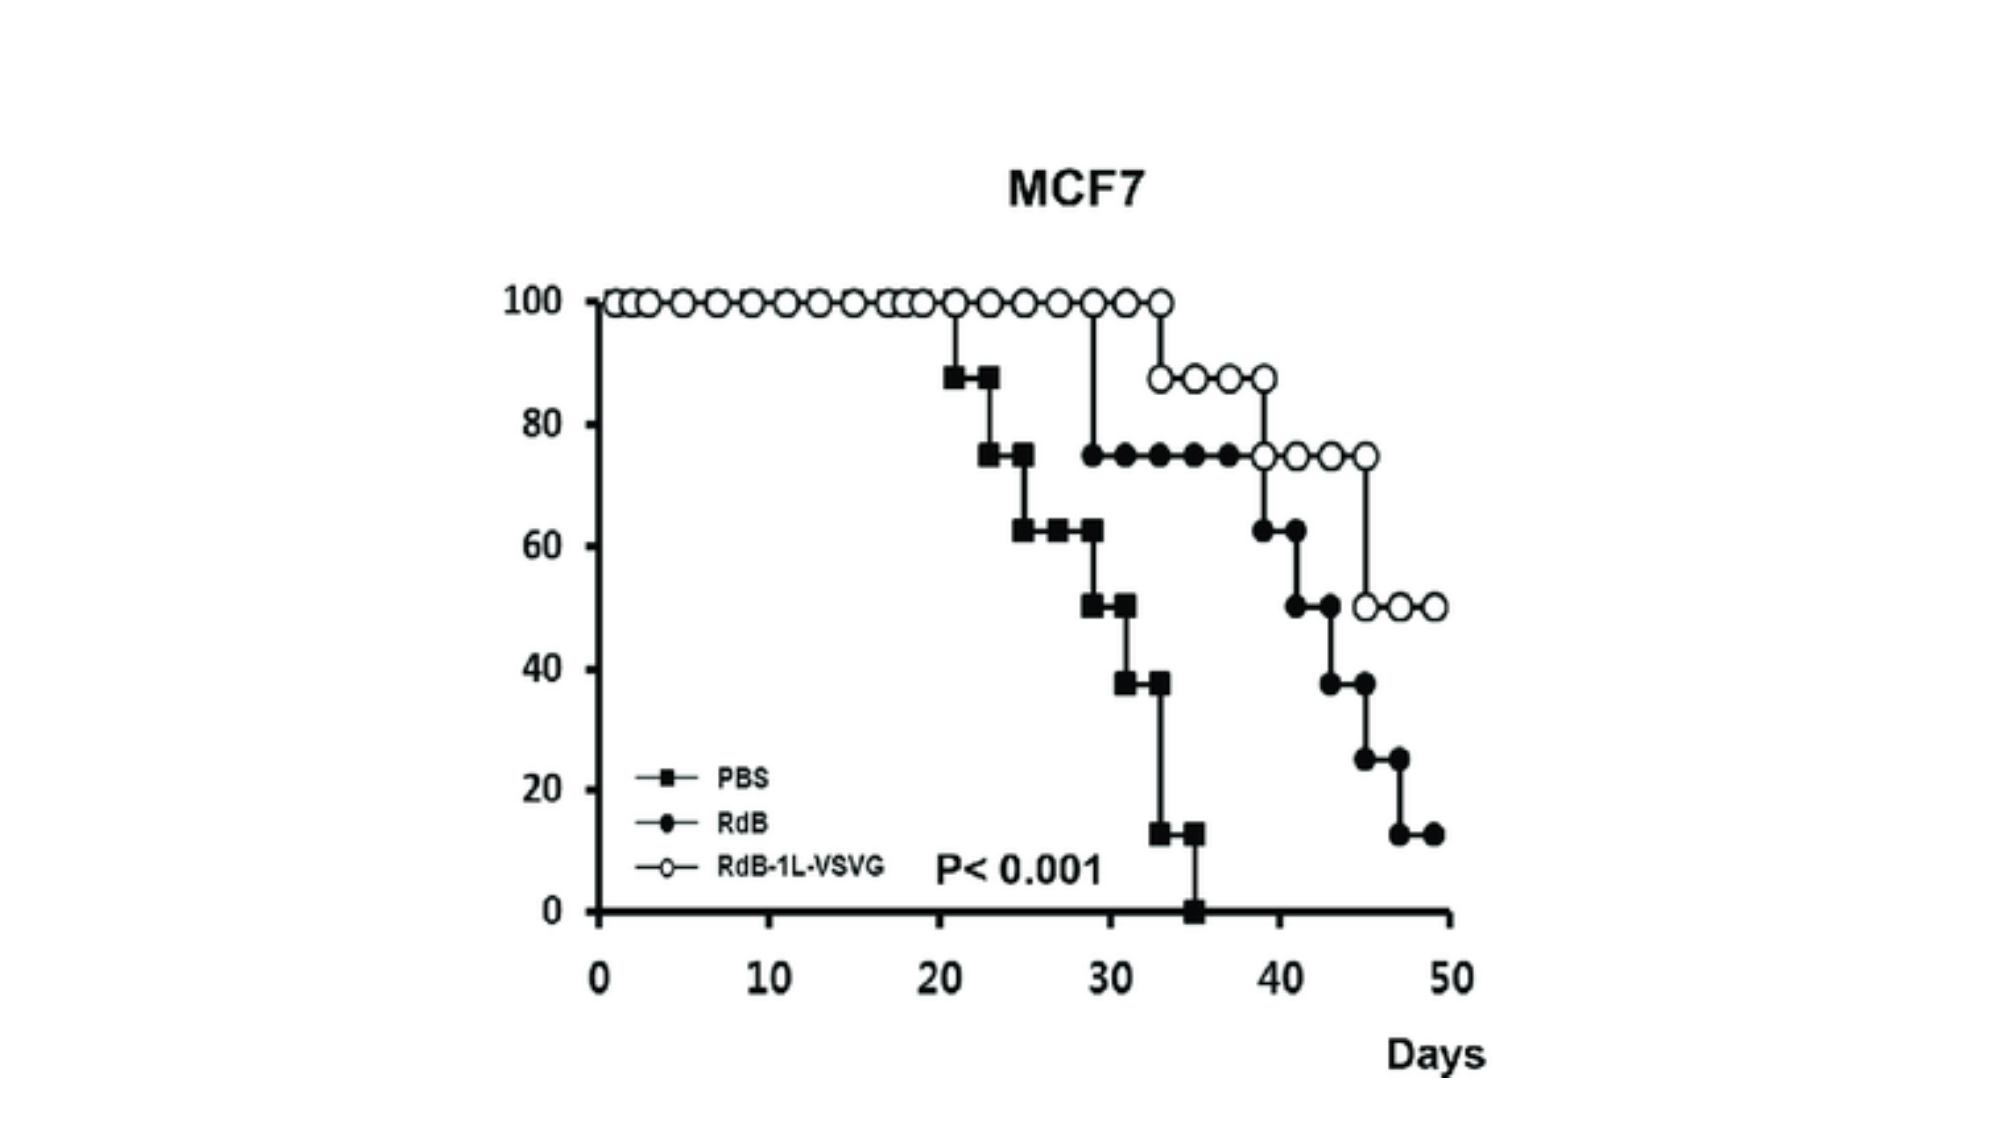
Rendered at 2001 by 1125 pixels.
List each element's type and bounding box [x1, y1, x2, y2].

picture [439, 47, 1561, 1078]
